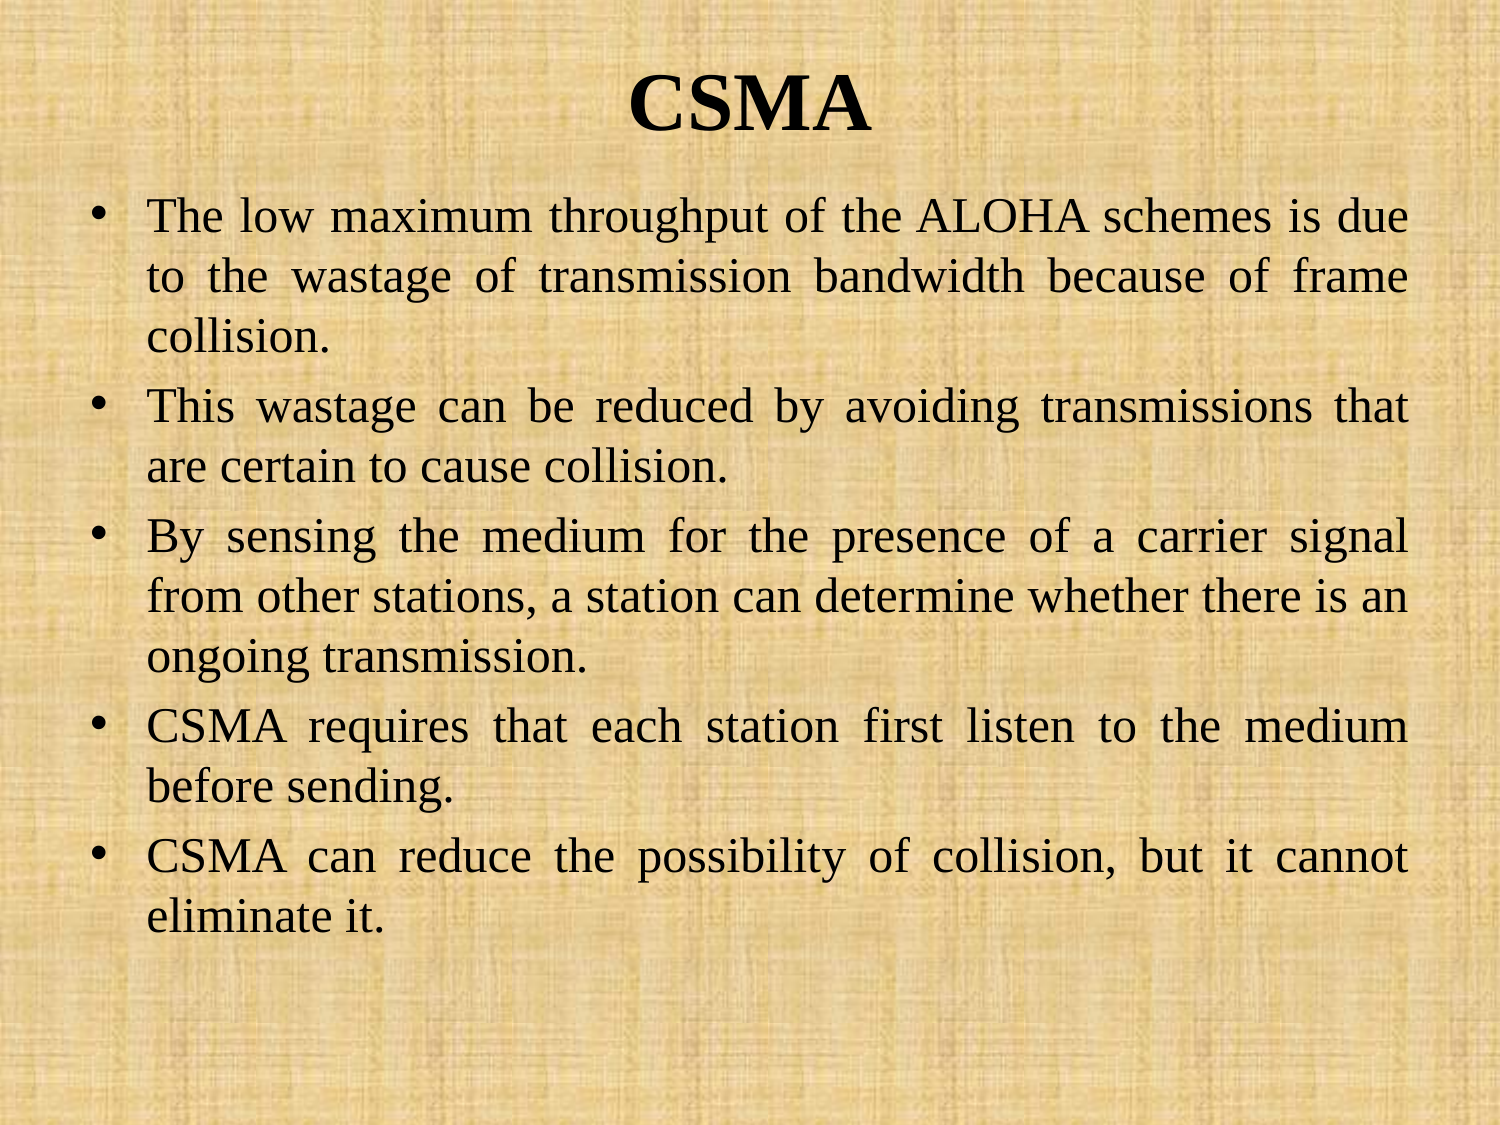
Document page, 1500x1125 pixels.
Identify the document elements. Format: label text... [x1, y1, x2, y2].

picture [0, 0, 1500, 1125]
title CSMA [75, 45, 1425, 150]
list The low maximum throughput of the ALOHA schemes is due to the wastage of transmission bandwidth because of frame collision. This wastage can be reduced by avoiding transmissions that are certain to cause collision. By sensing the medium for the presence of a carrier signal from other stations, a station can determine whether there is an ongoing transmission. CSMA requires that each station first listen to the medium before sending. CSMA can reduce the possibility of collision, but it cannot eliminate it. [75, 174, 1425, 955]
